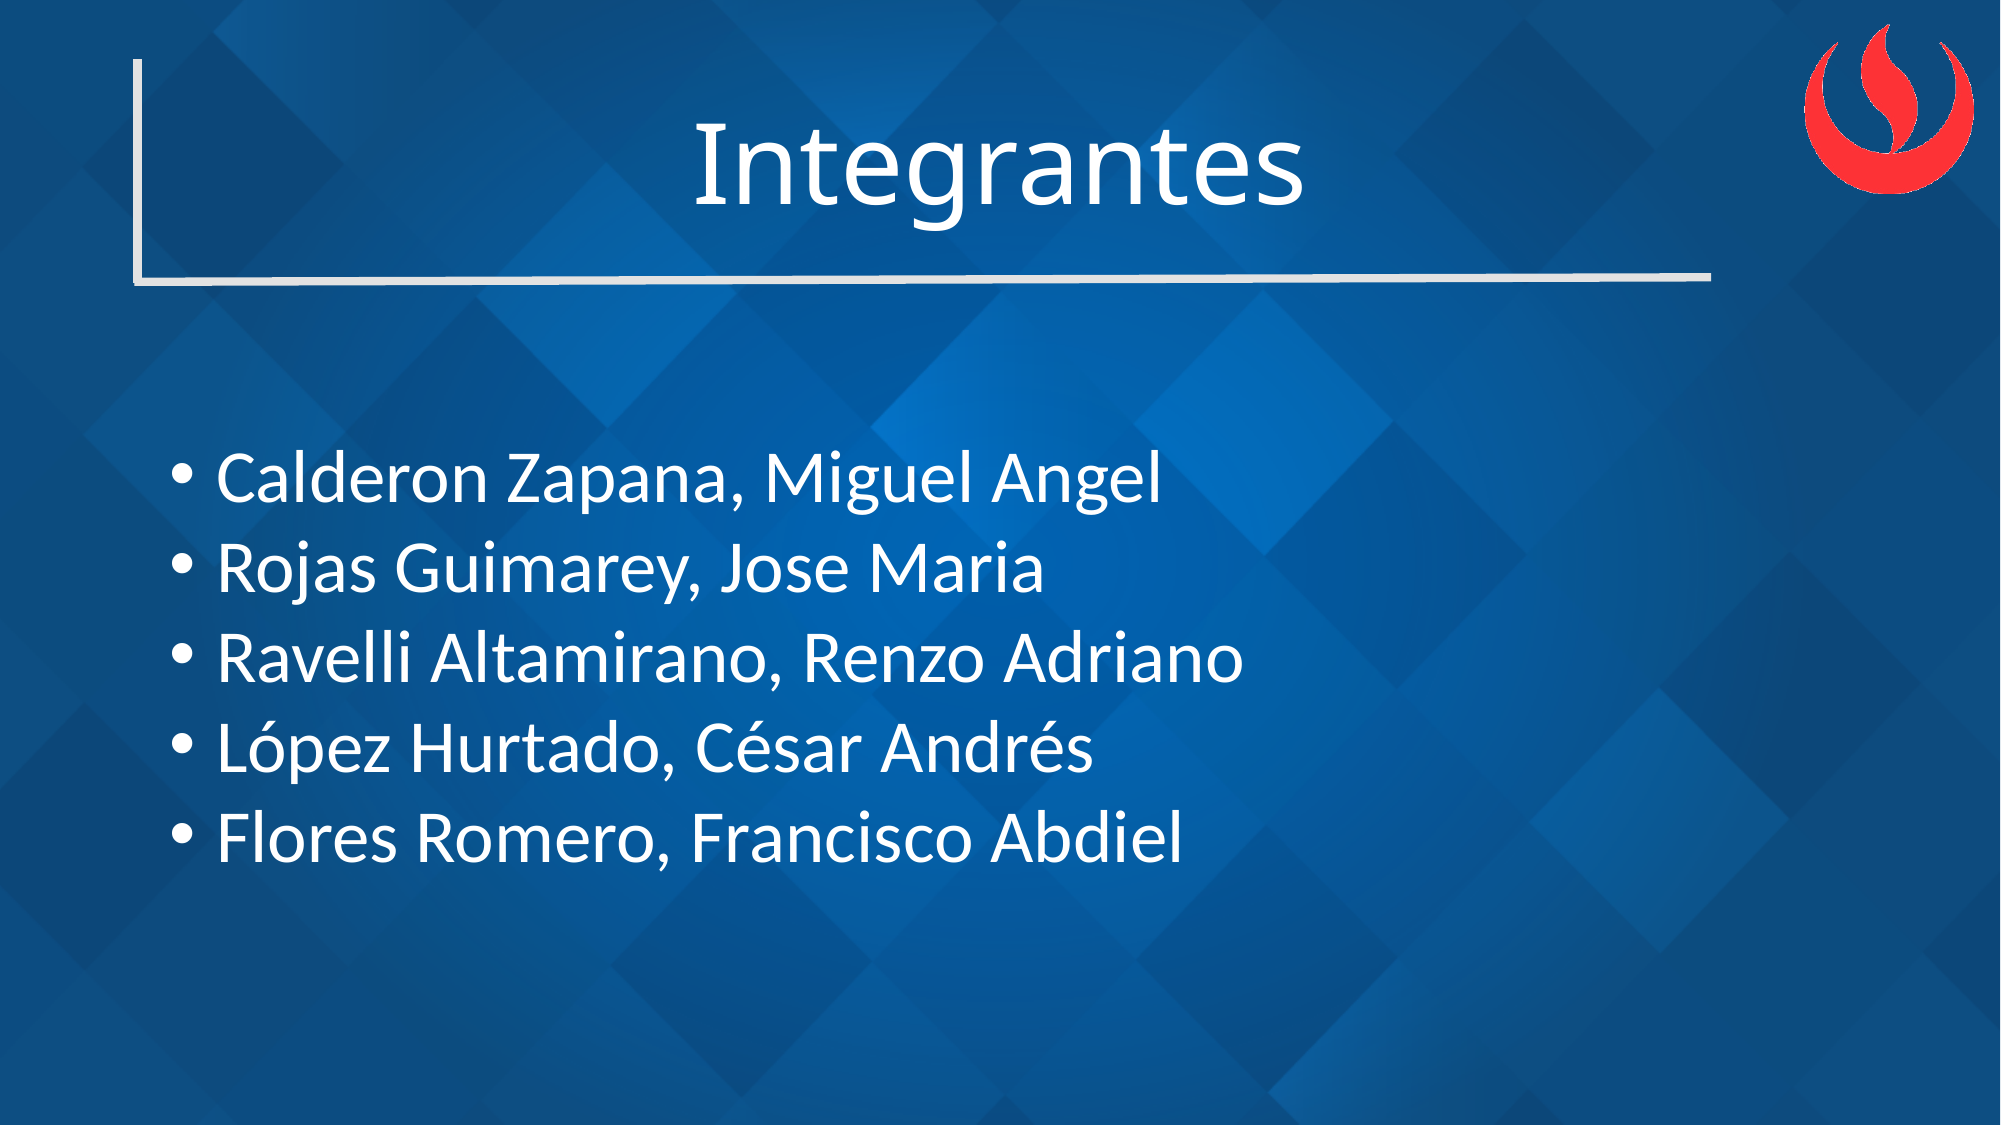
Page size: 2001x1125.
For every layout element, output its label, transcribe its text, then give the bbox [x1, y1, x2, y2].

text_box Calderon Zapana, Miguel Angel Rojas Guimarey, Jose Maria Ravelli Altamirano, Renzo Adriano López Hurtado, César Andrés Flores Romero, Francisco Abdiel [154, 420, 1544, 976]
picture [0, 0, 2001, 1125]
title Integrantes [137, 59, 1863, 278]
